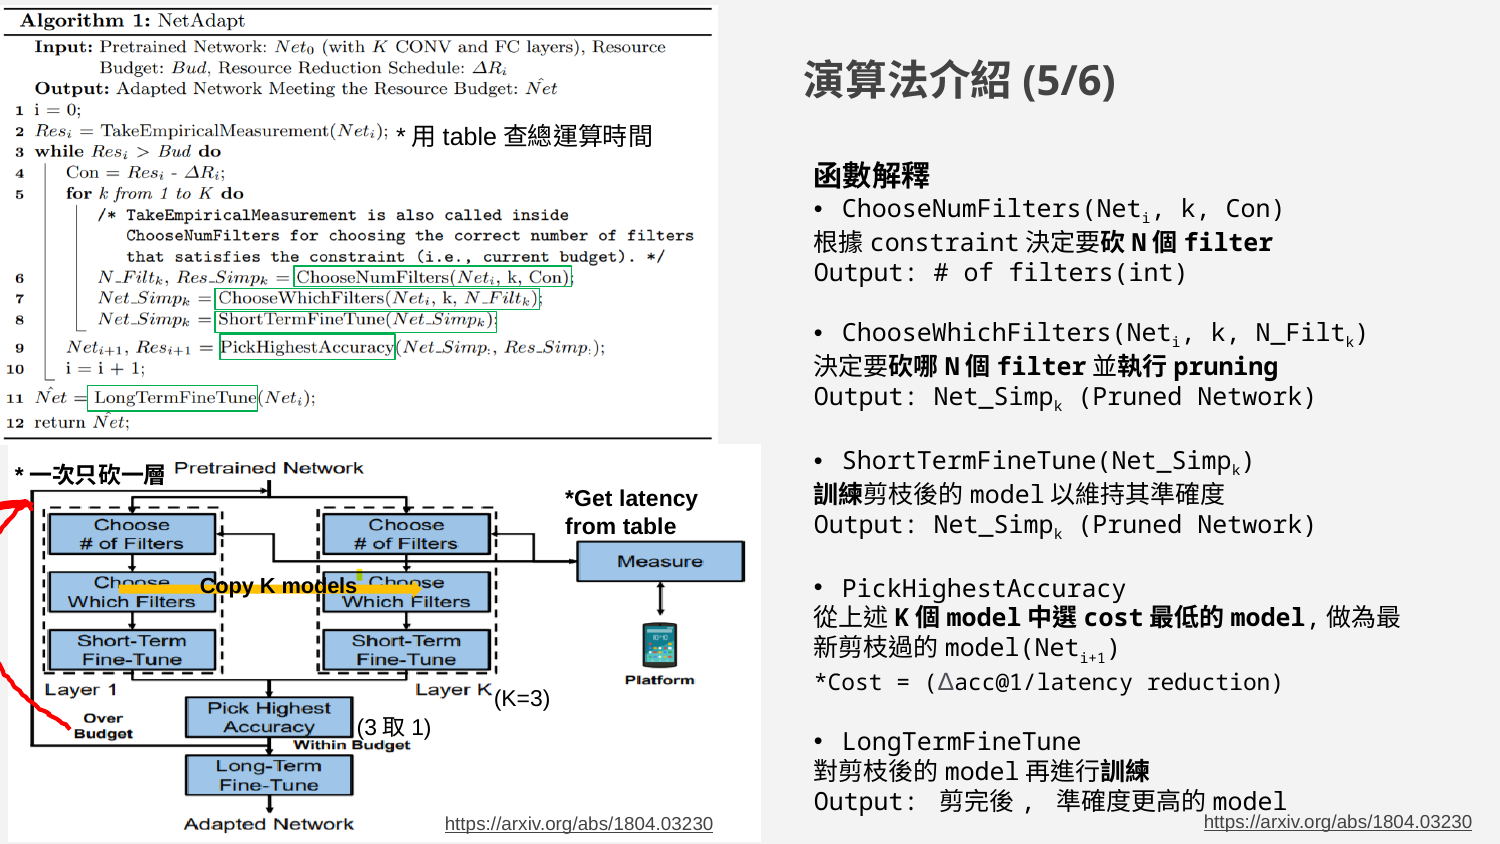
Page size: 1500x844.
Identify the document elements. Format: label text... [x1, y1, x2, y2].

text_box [0, 5, 718, 442]
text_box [798, 149, 1419, 807]
text_box https://arxiv.org/abs/1804.03230 [1189, 802, 1500, 840]
title 演算法介紹(5/6) [722, 39, 1199, 120]
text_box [0, 444, 775, 843]
